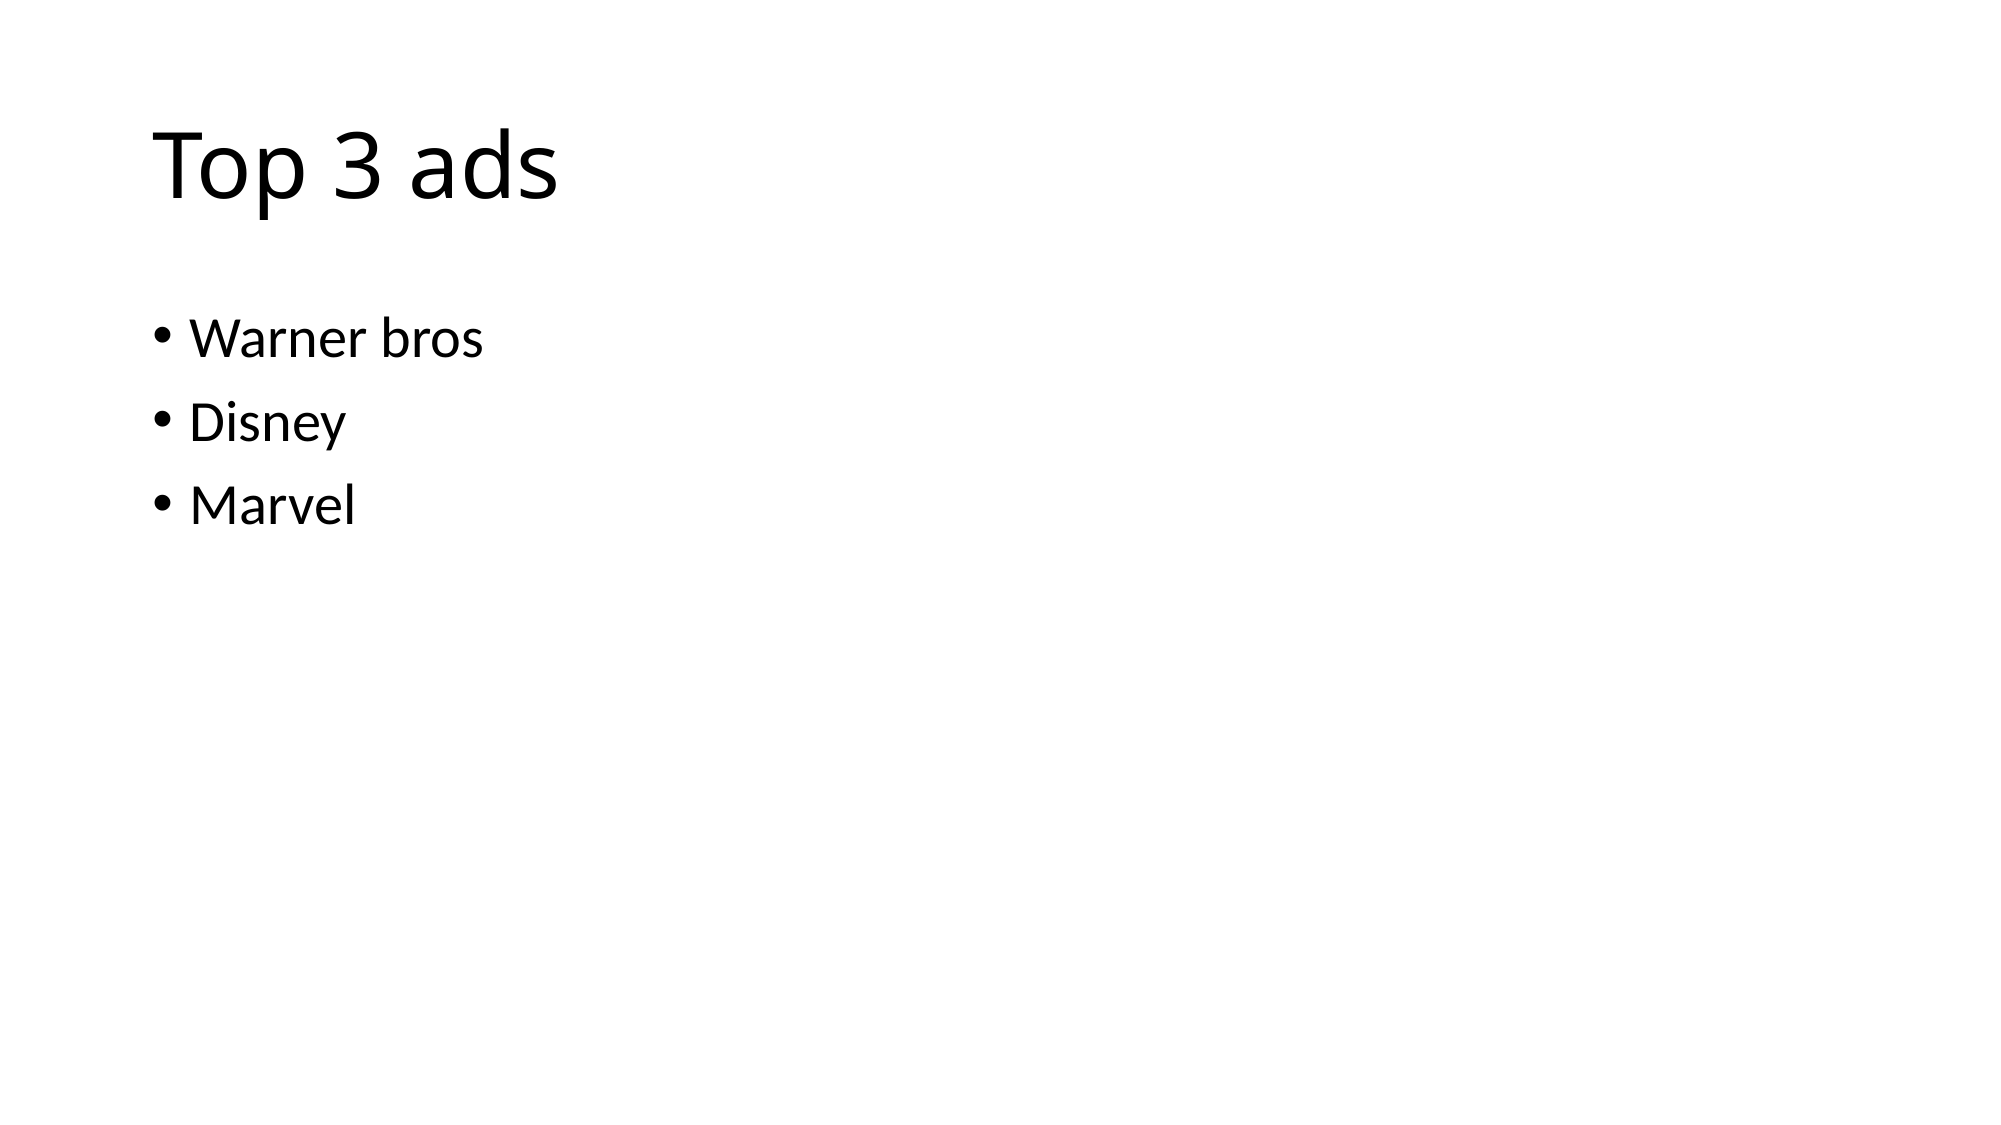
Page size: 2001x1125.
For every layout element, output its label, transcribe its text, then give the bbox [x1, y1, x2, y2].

title Top 3 ads [137, 59, 1863, 278]
list Warner bros Disney Marvel [137, 299, 1863, 1014]
